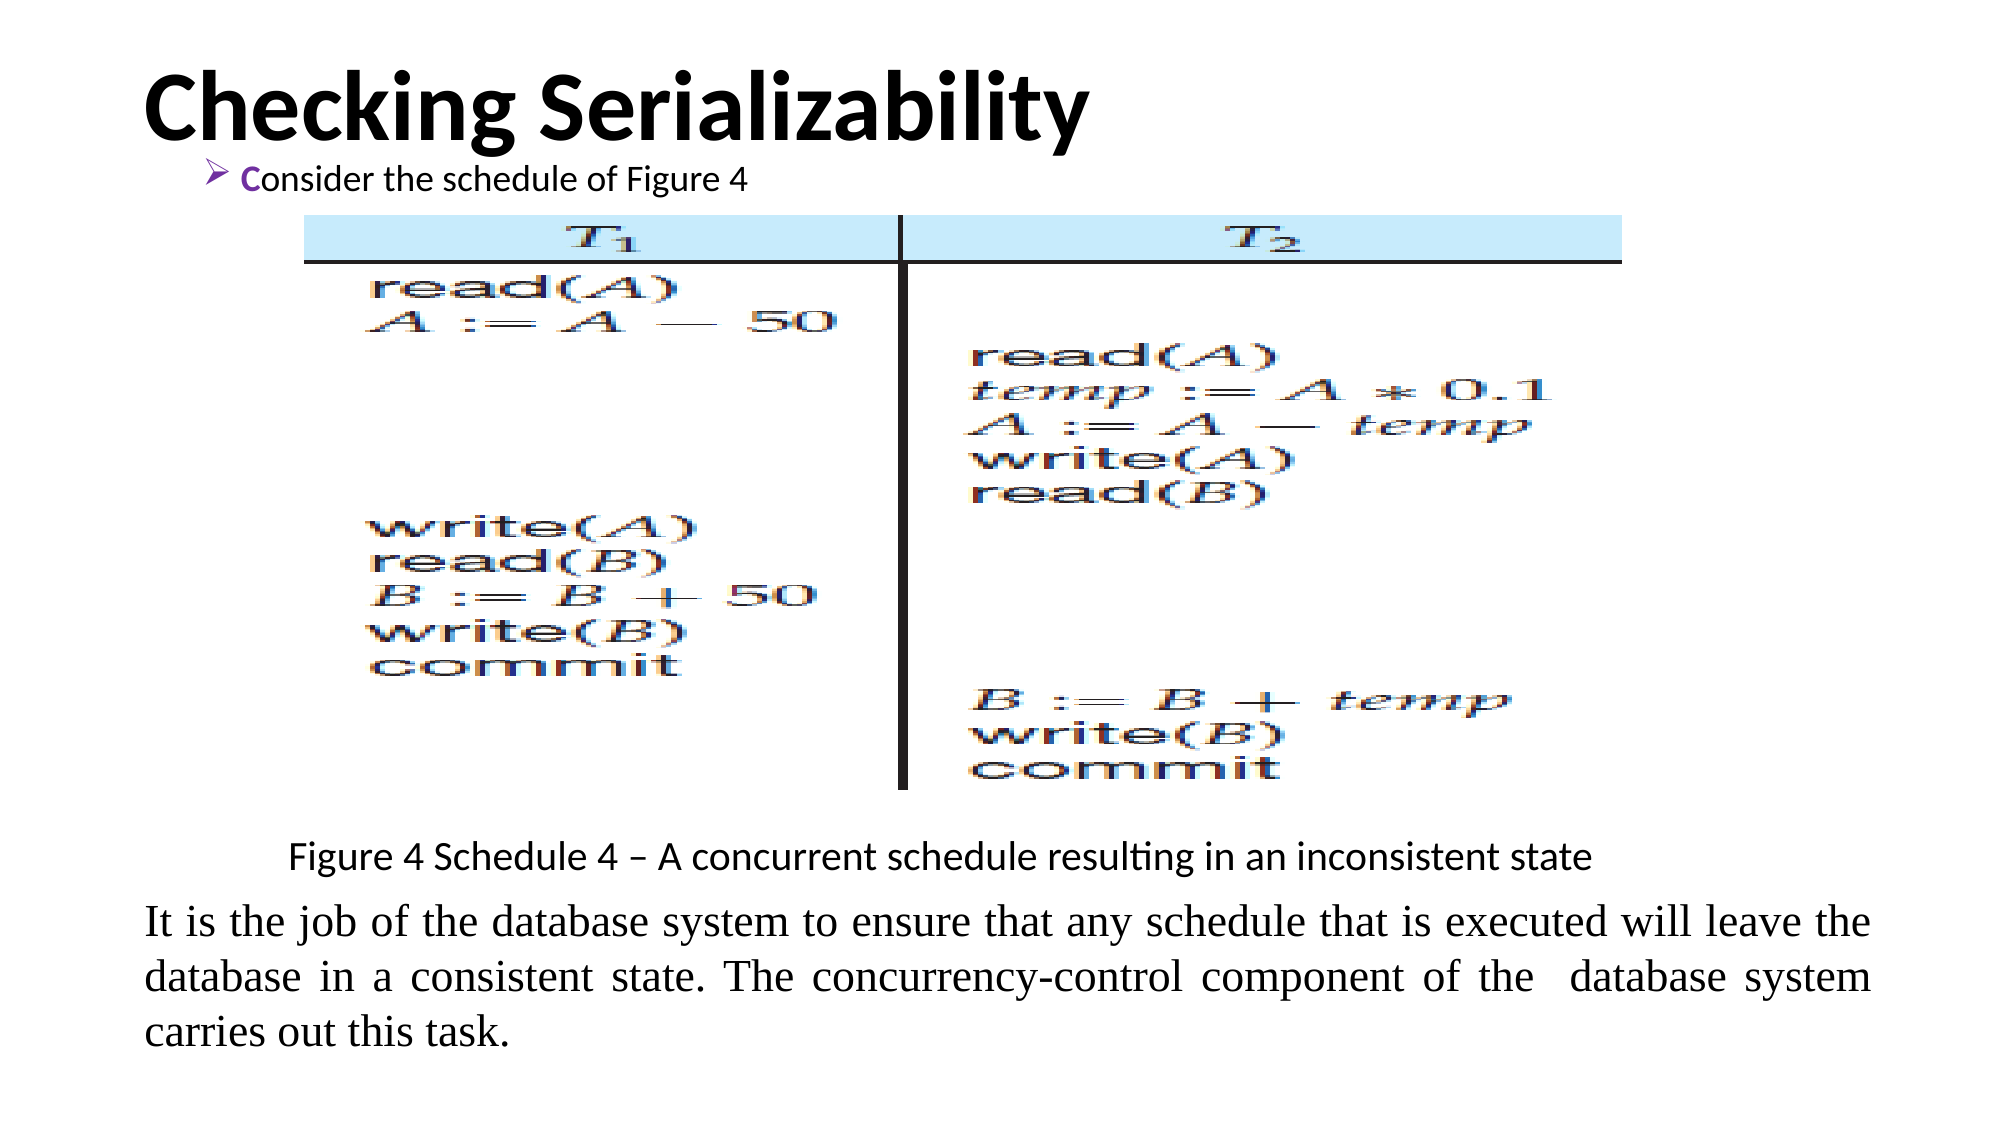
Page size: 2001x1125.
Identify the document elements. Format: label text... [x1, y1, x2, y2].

picture [293, 212, 1629, 792]
text_box It is the job of the database system to ensure that any schedule that is executed will leave the database in a consistent state. The concurrency-control component of the database system carries out this task. [129, 882, 1889, 1063]
text_box Figure 4 Schedule 4 – A concurrent schedule resulting in an inconsistent state [273, 821, 1792, 882]
text_box Checking Serializability [129, 55, 1629, 161]
text_box Consider the schedule of Figure 4 [187, 161, 1629, 206]
